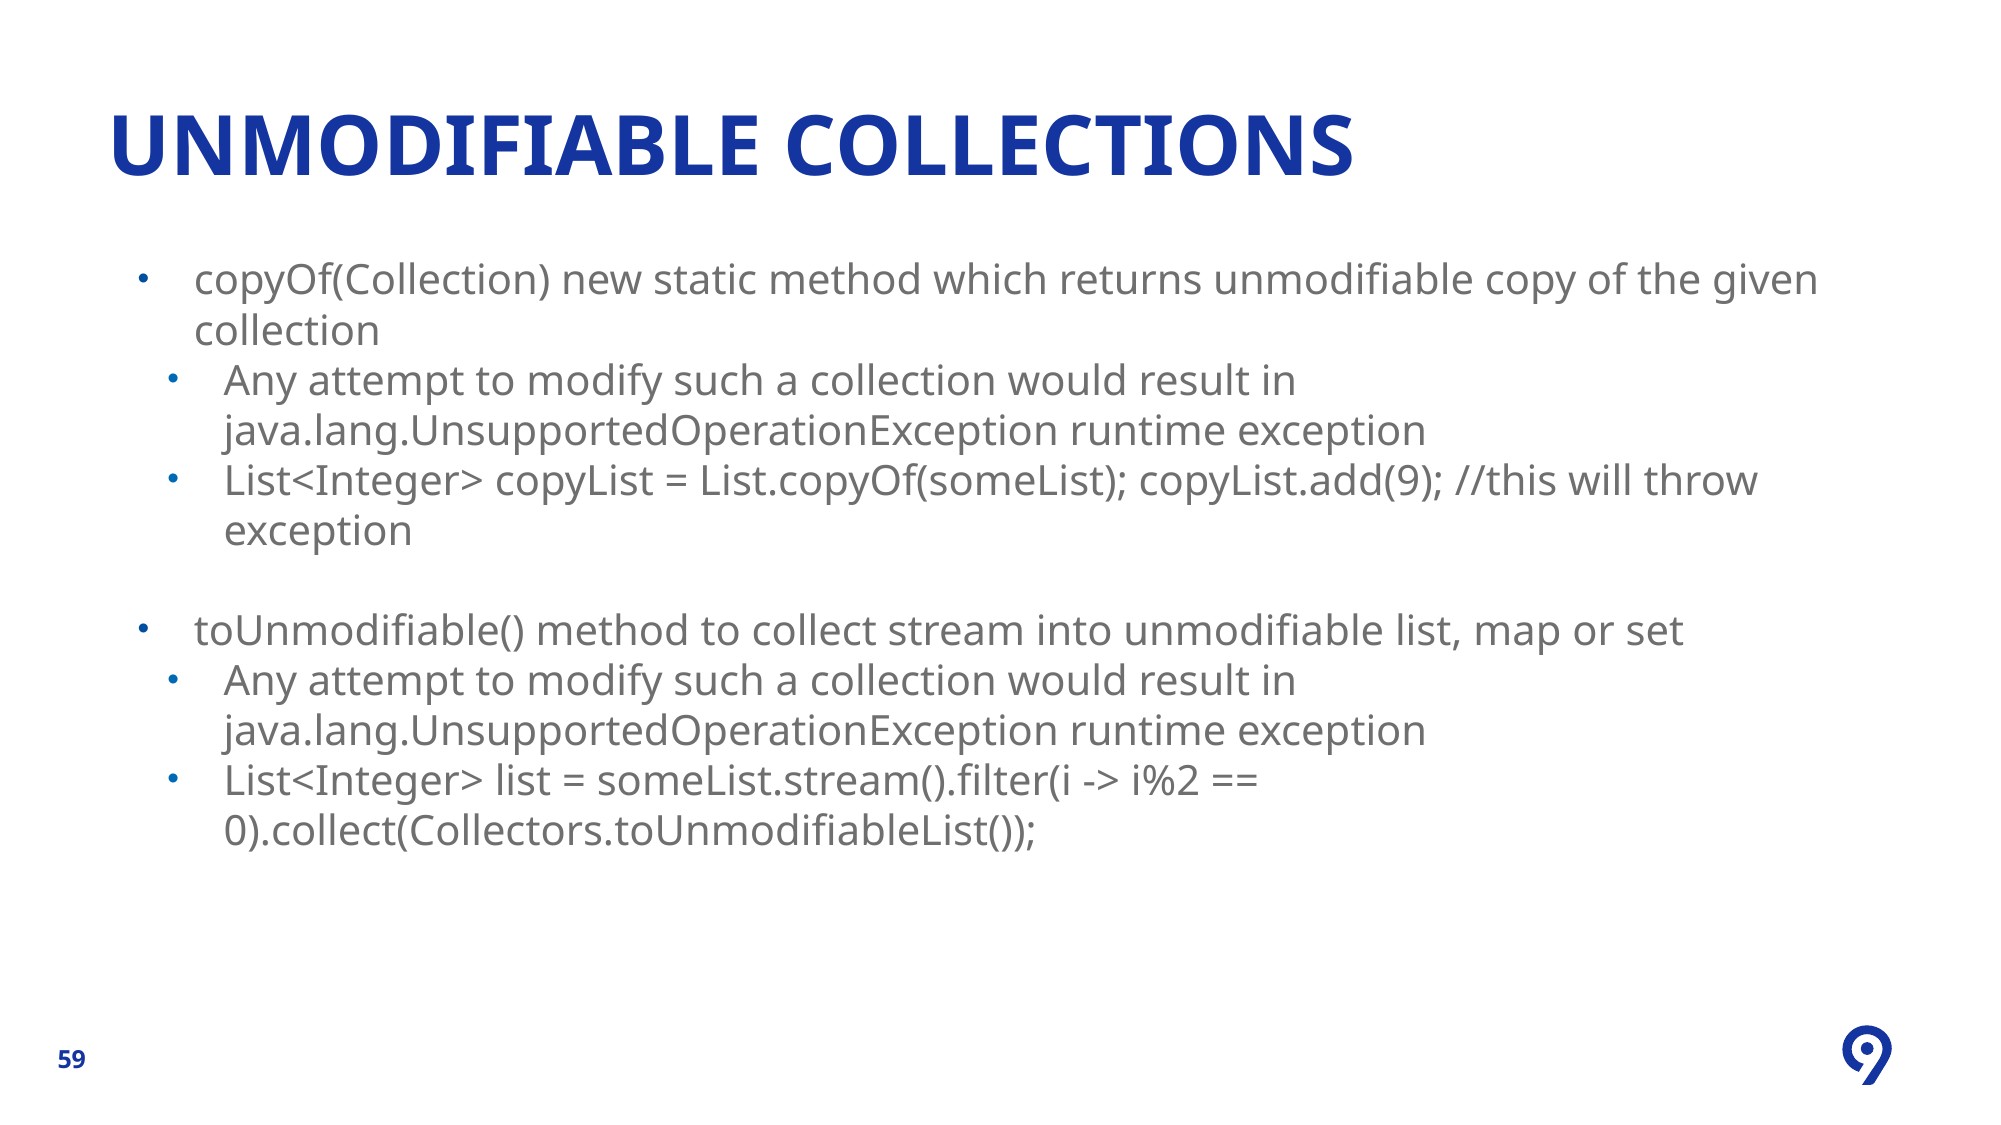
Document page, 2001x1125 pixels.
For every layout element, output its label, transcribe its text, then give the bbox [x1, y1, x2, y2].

text_box copyOf(Collection) new static method which returns unmodifiable copy of the given collection Any attempt to modify such a collection would result in java.lang.UnsupportedOperationException runtime exception List<Integer> copyList = List.copyOf(someList); copyList.add(9); //this will throw exception toUnmodifiable() method to collect stream into unmodifiable list, map or set Any attempt to modify such a collection would result in java.lang.UnsupportedOperationException runtime exception List<Integer> list = someList.stream().filter(i -> i%2 == 0).collect(Collectors.toUnmodifiableList()); [108, 253, 1897, 988]
text_box UNMODIFIABLE COLLECTIONS [108, 84, 1579, 225]
text_box 59 [57, 1045, 103, 1077]
